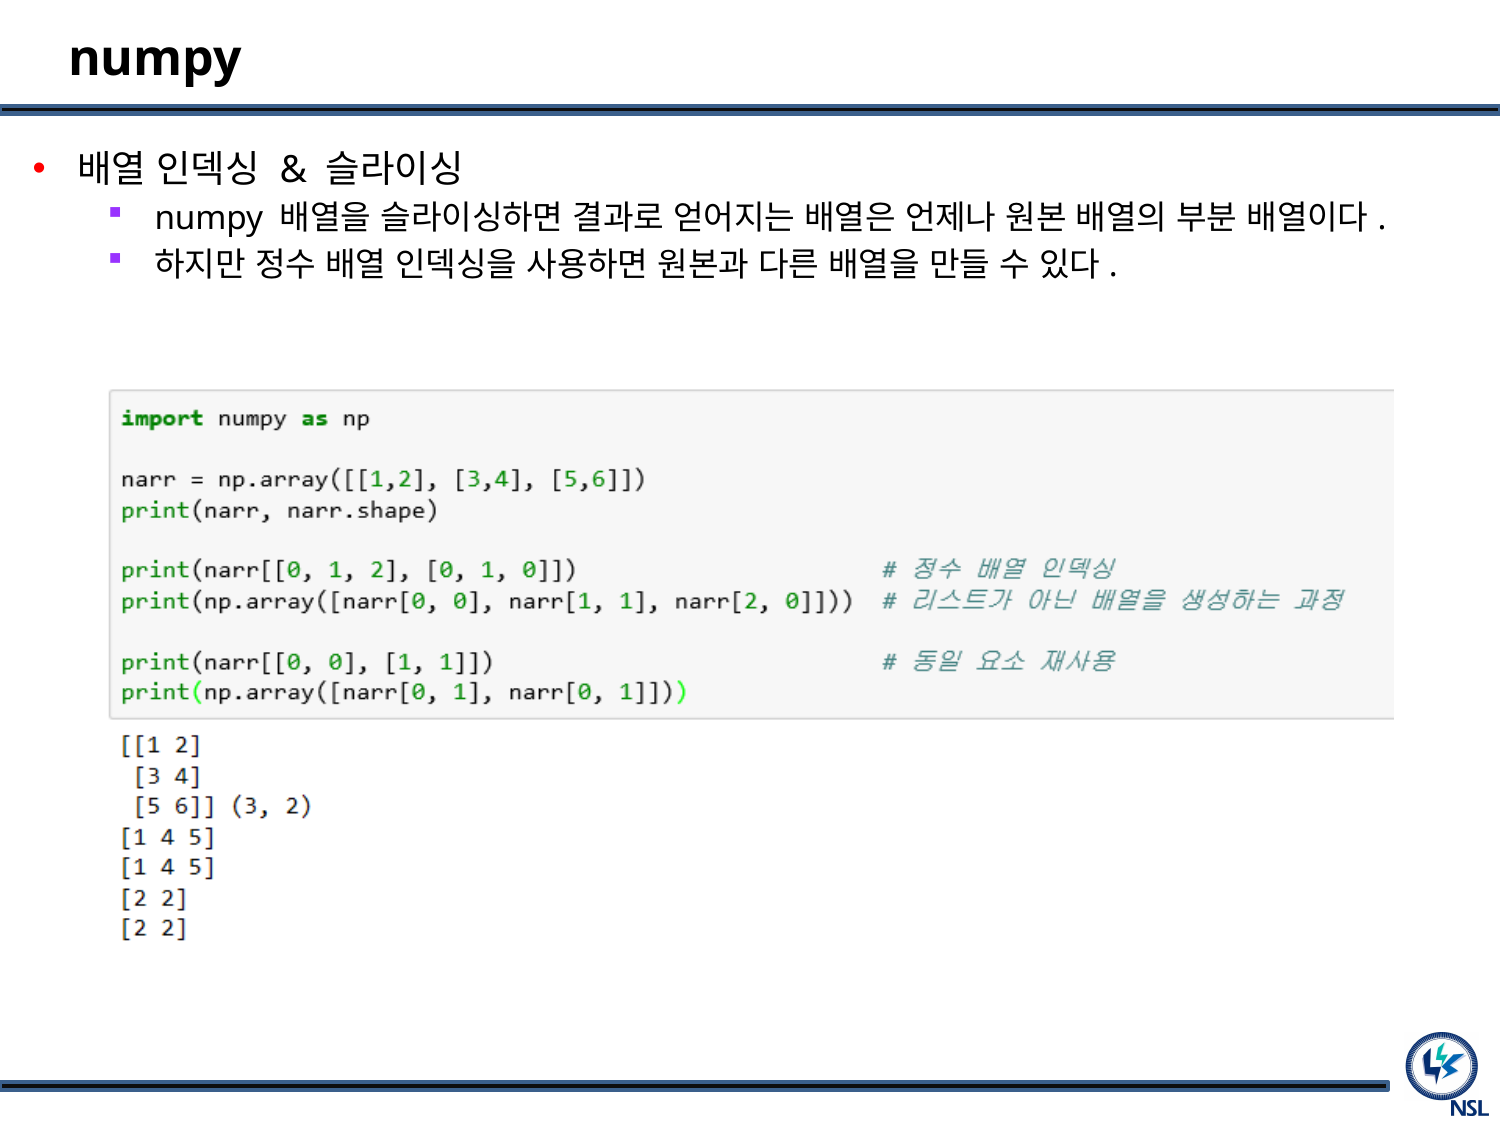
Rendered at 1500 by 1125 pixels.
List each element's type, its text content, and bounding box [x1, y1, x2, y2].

list 배열 인덱싱 & 슬라이싱 numpy 배열을 슬라이싱하면 결과로 얻어지는 배열은 언제나 원본 배열의 부분 배열이다. 하지만 정수 배열 인덱싱을 사용하면 원본과 다른 배열을 만들 수 있다. [17, 137, 1479, 1067]
picture [105, 385, 1394, 953]
title numpy [53, 7, 1489, 103]
picture [1404, 1067, 1489, 1116]
